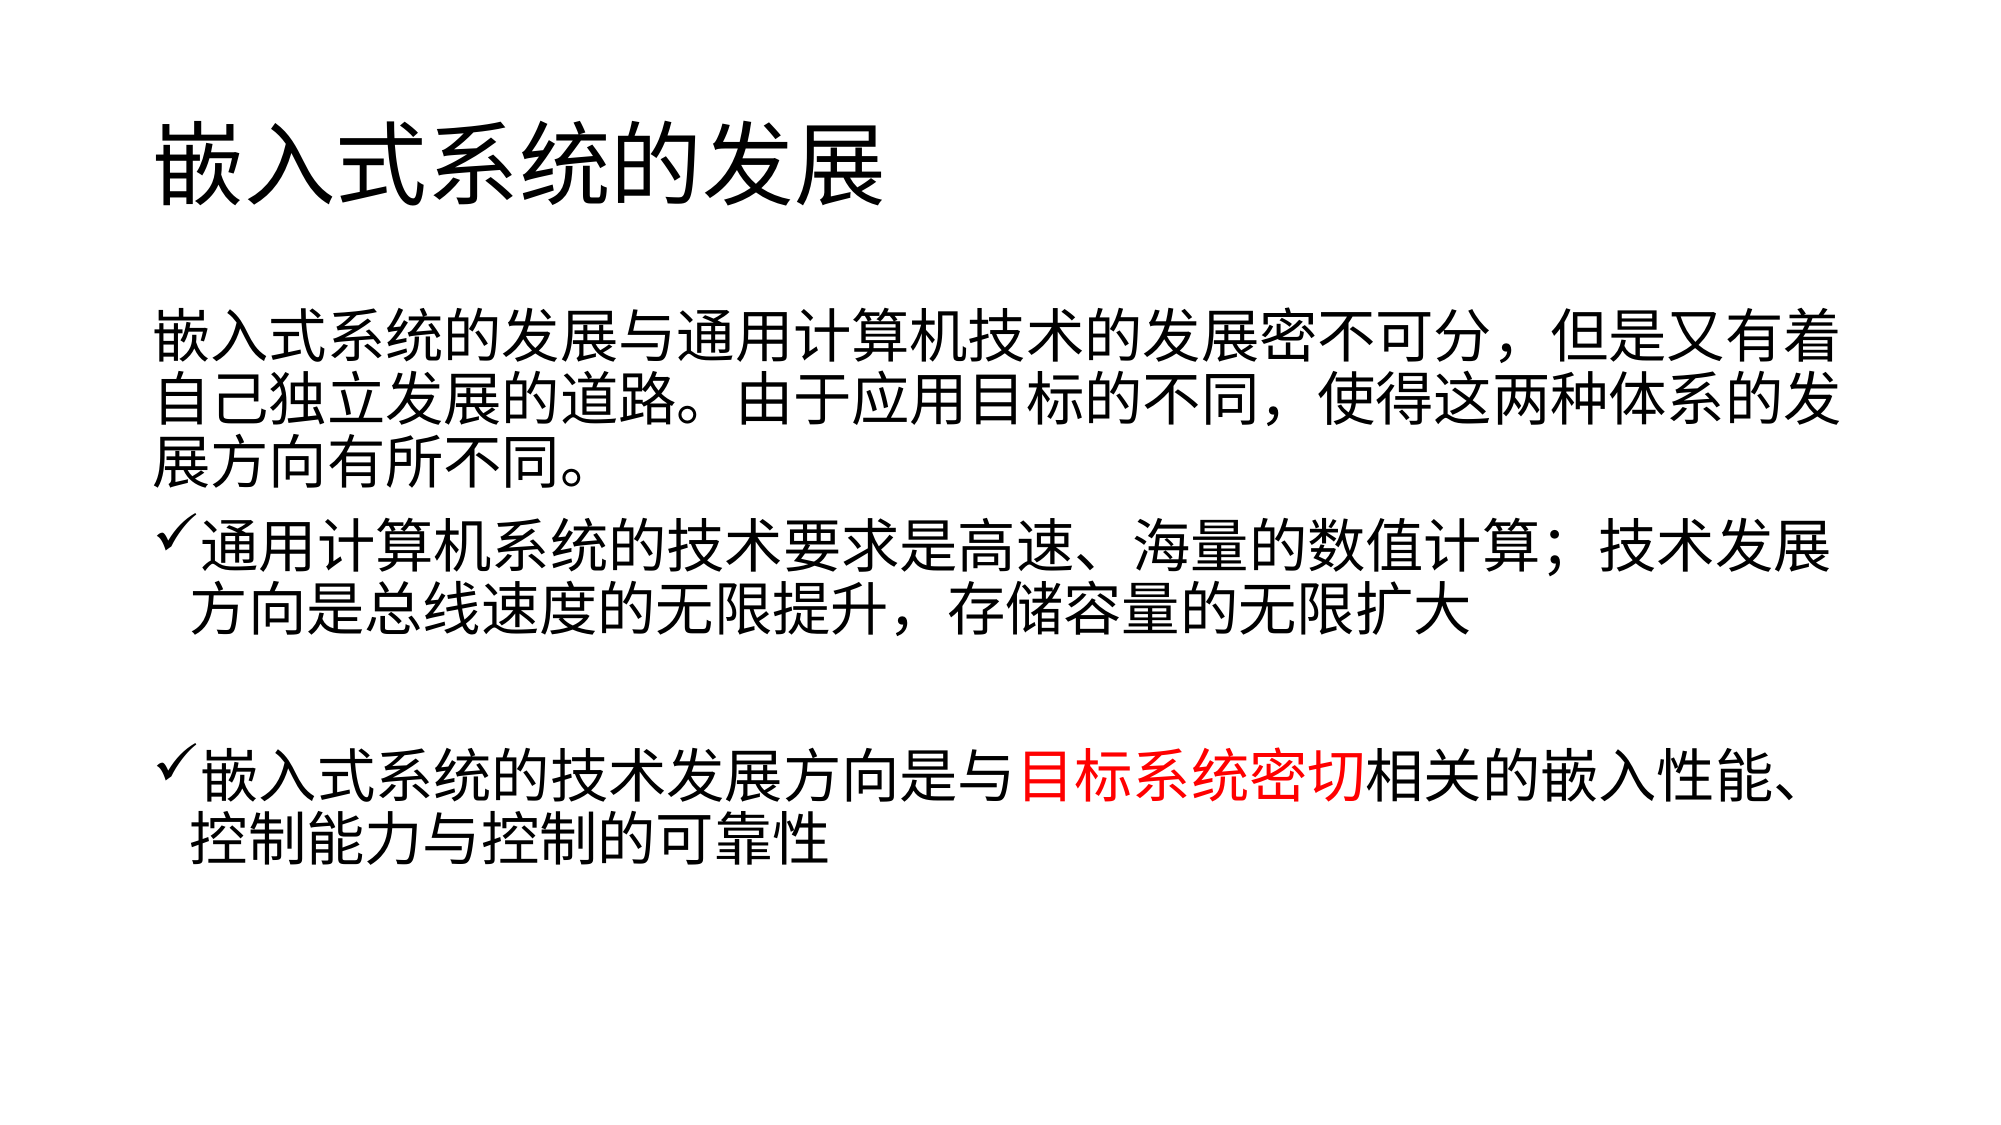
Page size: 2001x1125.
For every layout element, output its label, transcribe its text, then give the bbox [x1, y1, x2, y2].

title 嵌入式系统的发展 [137, 59, 1863, 278]
list 嵌入式系统的发展与通用计算机技术的发展密不可分，但是又有着自己独立发展的道路。由于应用目标的不同，使得这两种体系的发展方向有所不同。 通用计算机系统的技术要求是高速、海量的数值计算；技术发展方向是总线速度的无限提升，存储容量的无限扩大 嵌入式系统的技术发展方向是与目标系统密切相关的嵌入性能、控制能力与控制的可靠性 [137, 299, 1863, 1014]
